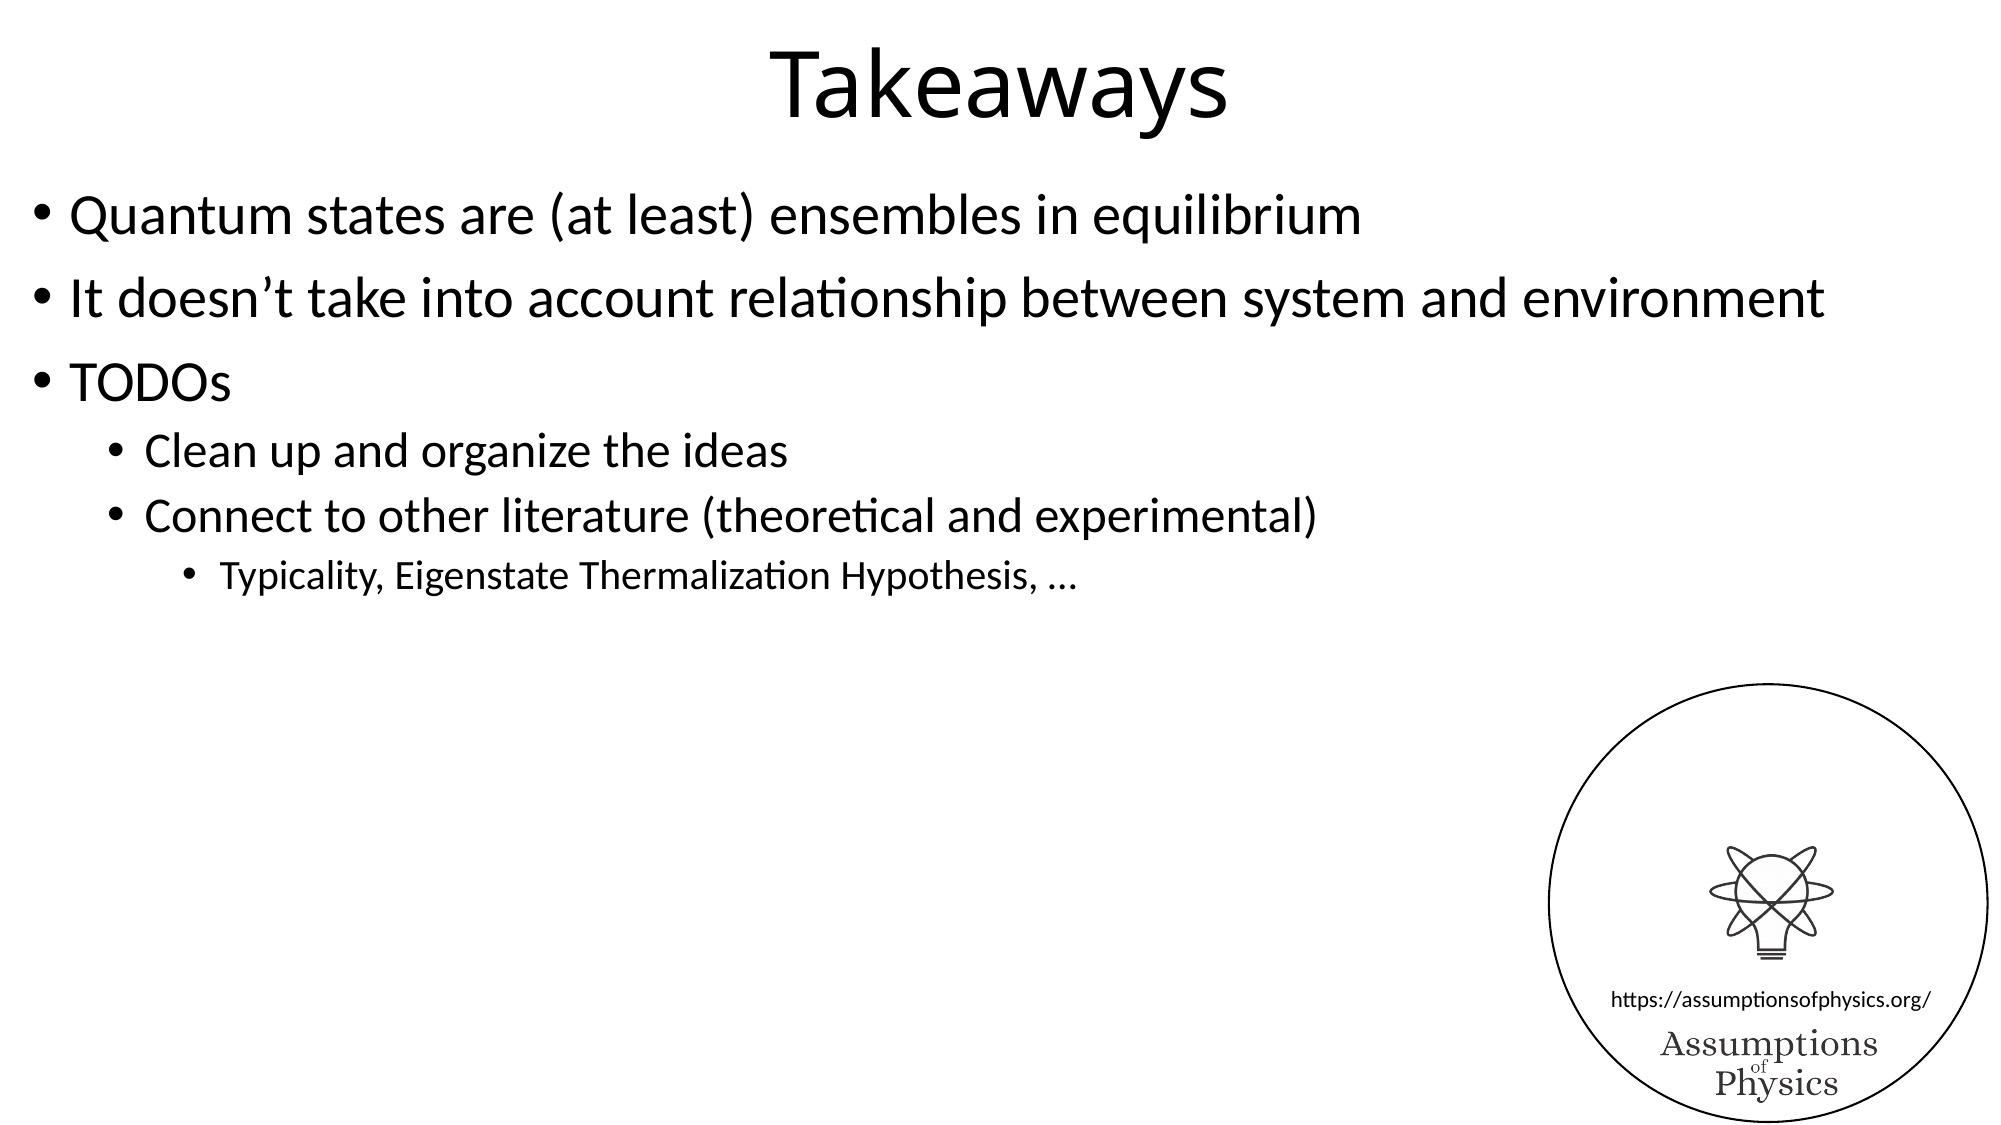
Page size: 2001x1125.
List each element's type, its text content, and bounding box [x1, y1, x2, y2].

list Quantum states are (at least) ensembles in equilibrium It doesn’t take into account relationship between system and environment TODOs Clean up and organize the ideas Connect to other literature (theoretical and experimental) Typicality, Eigenstate Thermalization Hypothesis, … [17, 176, 1983, 1060]
title Takeaways [17, 13, 1983, 162]
picture [1660, 1060, 1877, 1103]
